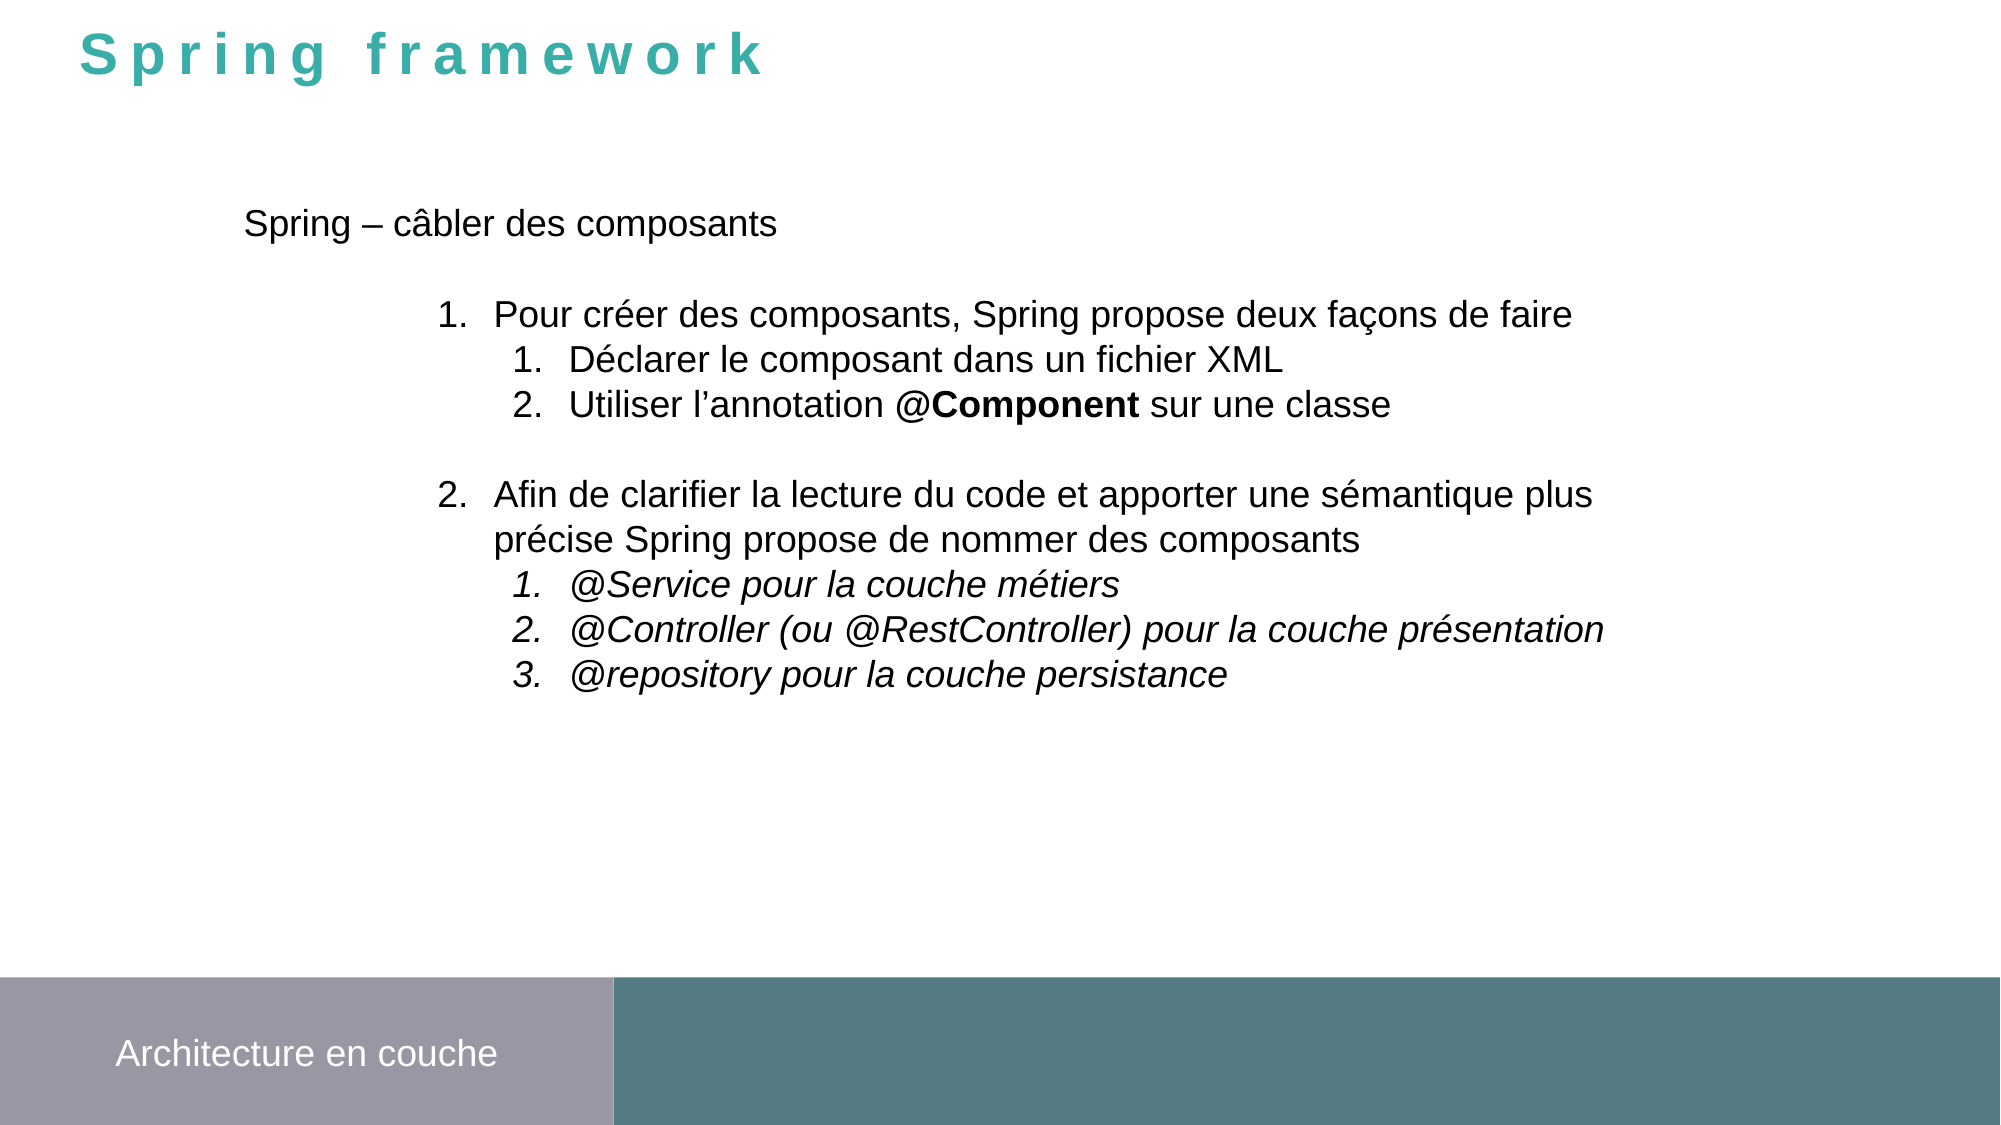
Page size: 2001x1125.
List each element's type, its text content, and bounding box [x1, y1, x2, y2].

text_box Pour créer des composants, Spring propose deux façons de faire Déclarer le composant dans un fichier XML Utiliser l’annotation @Component sur une classe Afin de clarifier la lecture du code et apporter une sémantique plus précise Spring propose de nommer des composants @Service pour la couche métiers @Controller (ou @RestController) pour la couche présentation @repository pour la couche persistance [422, 282, 1694, 792]
text_box Spring framework [79, 34, 1049, 87]
text_box Spring – câbler des composants [228, 191, 793, 251]
text_box Architecture en couche [0, 975, 612, 1125]
text_box [612, 975, 2000, 1125]
